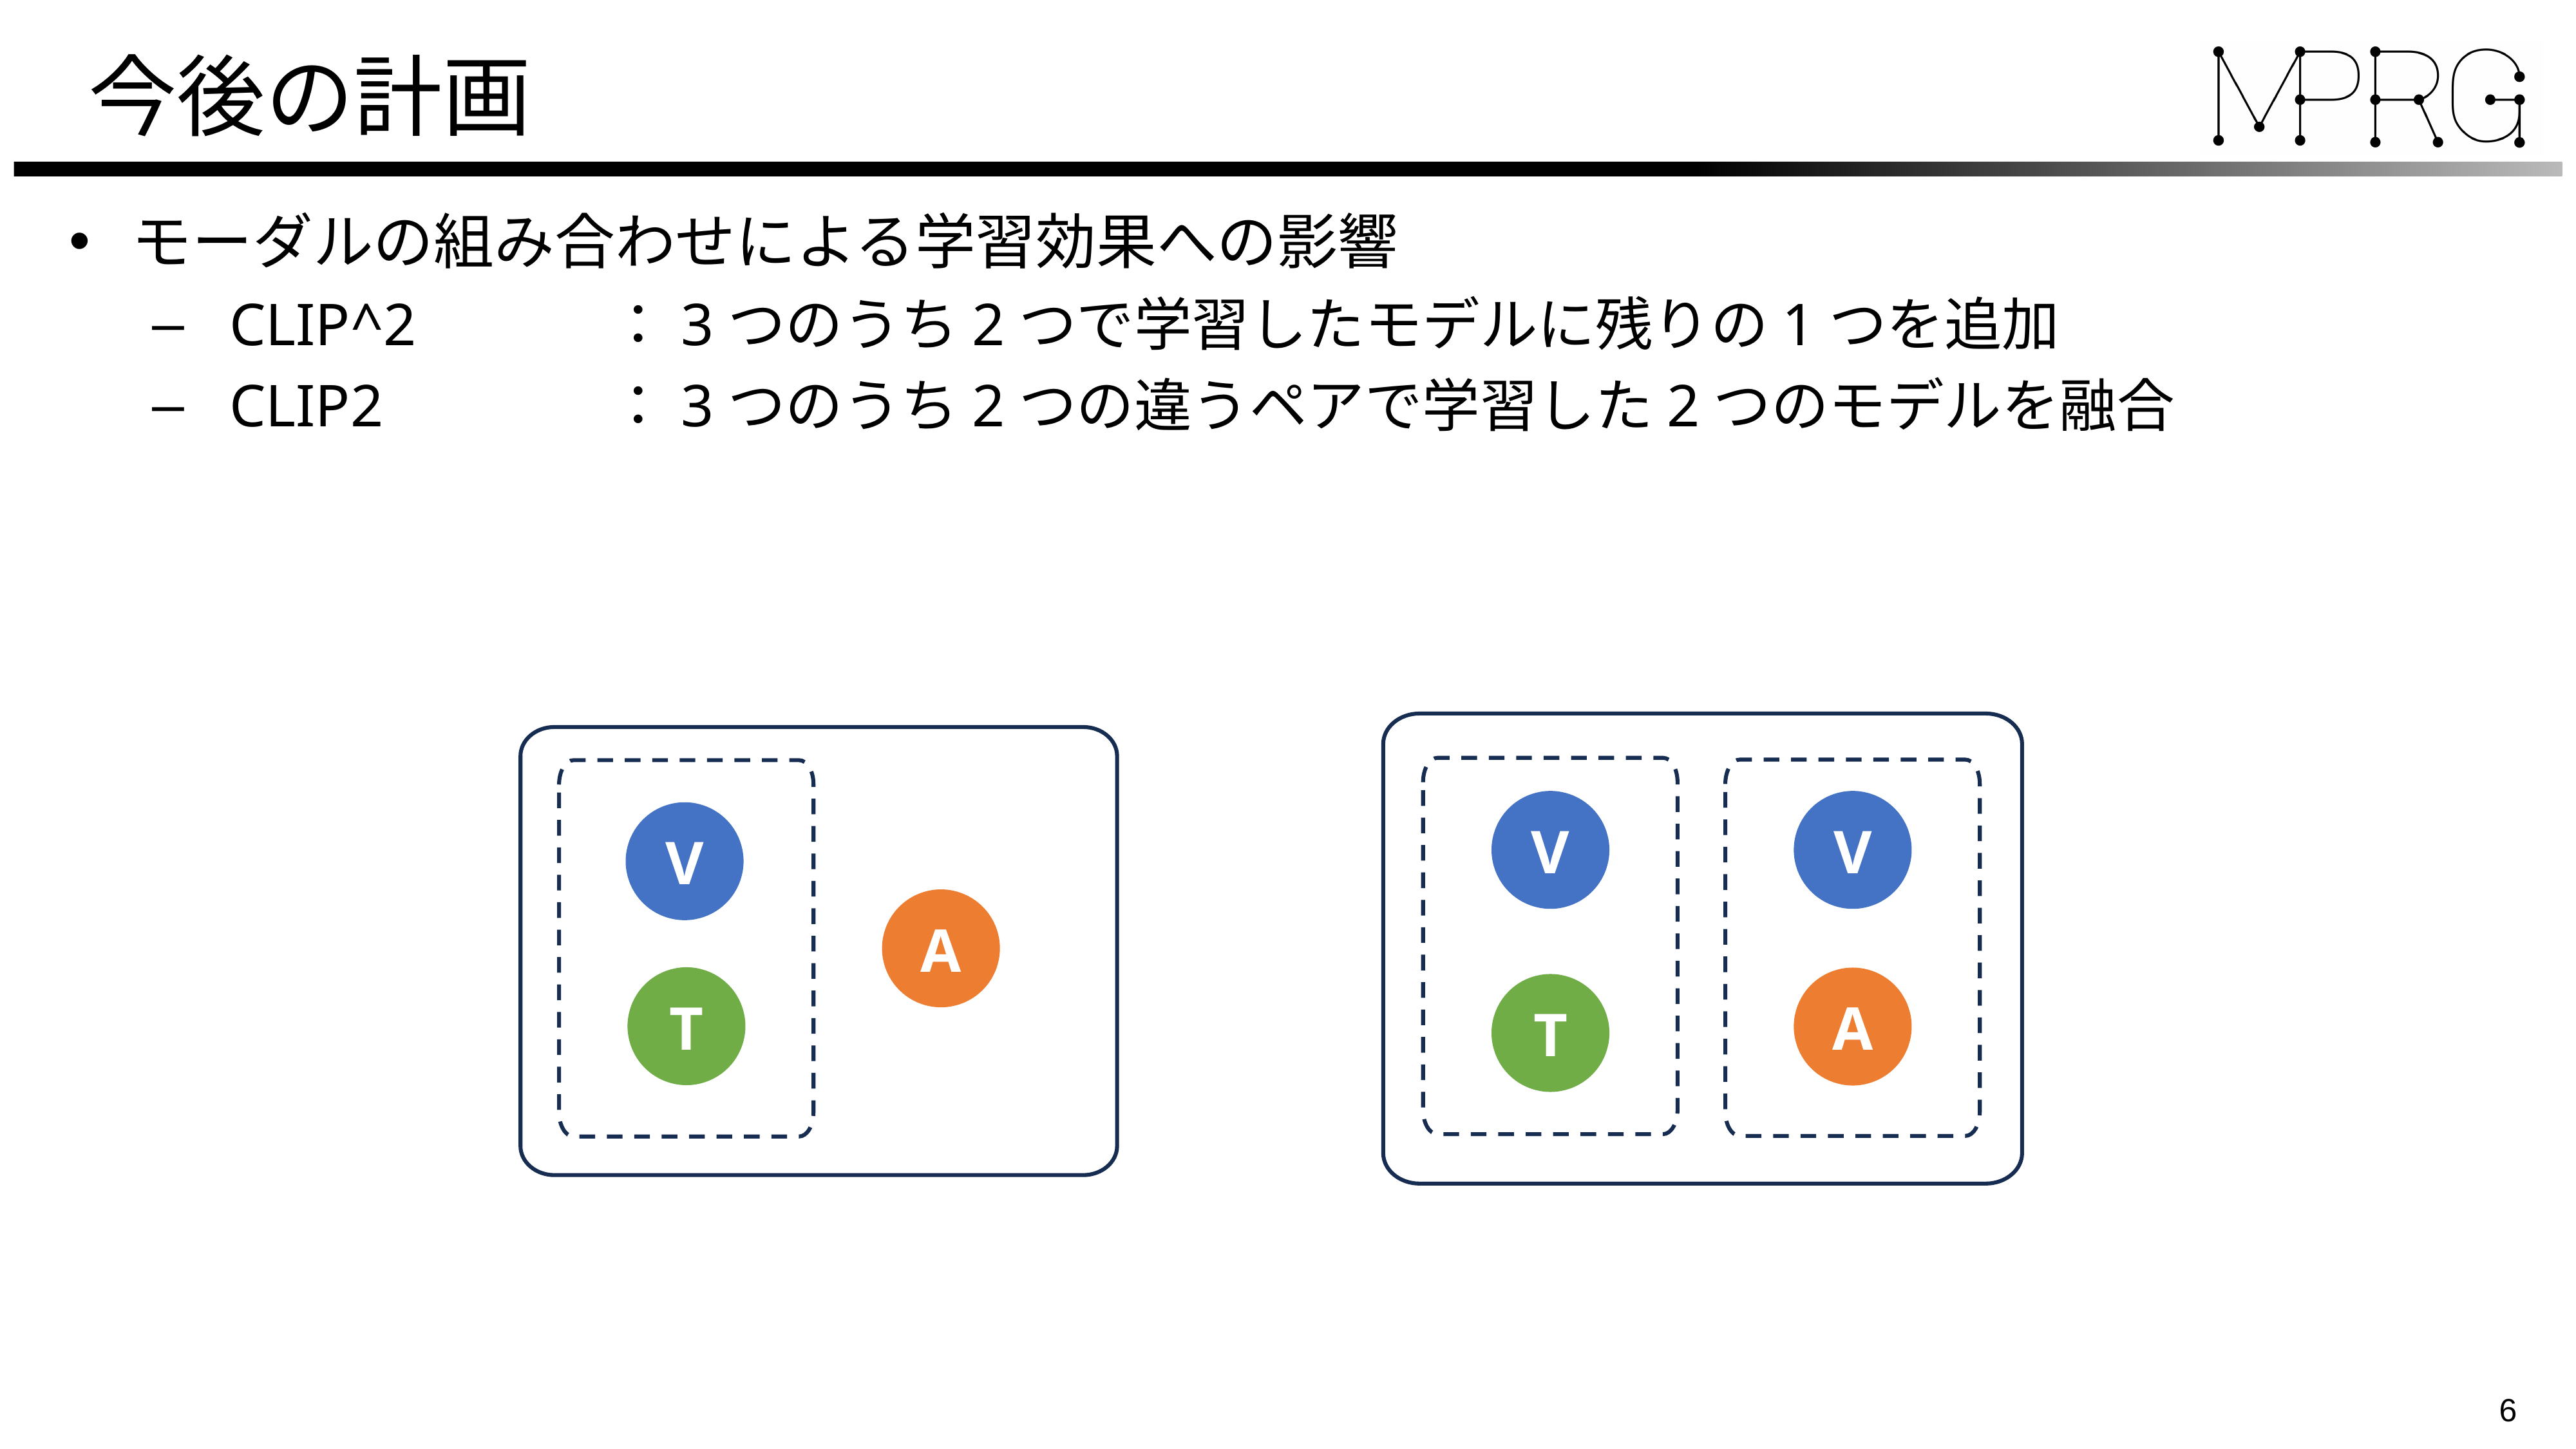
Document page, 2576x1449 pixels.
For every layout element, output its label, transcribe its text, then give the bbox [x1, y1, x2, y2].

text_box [520, 726, 1118, 1175]
title 今後の計画 [84, 14, 2203, 173]
picture [2203, 41, 2544, 156]
list モーダルの組み合わせによる学習効果への影響 CLIP^2 ：3つのうち2つで学習したモデルに残りの1つを追加 CLIP2 ：3つのうち2つの違うペアで学習した2つのモデルを融合 [54, 200, 2569, 1443]
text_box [1383, 713, 2023, 1184]
